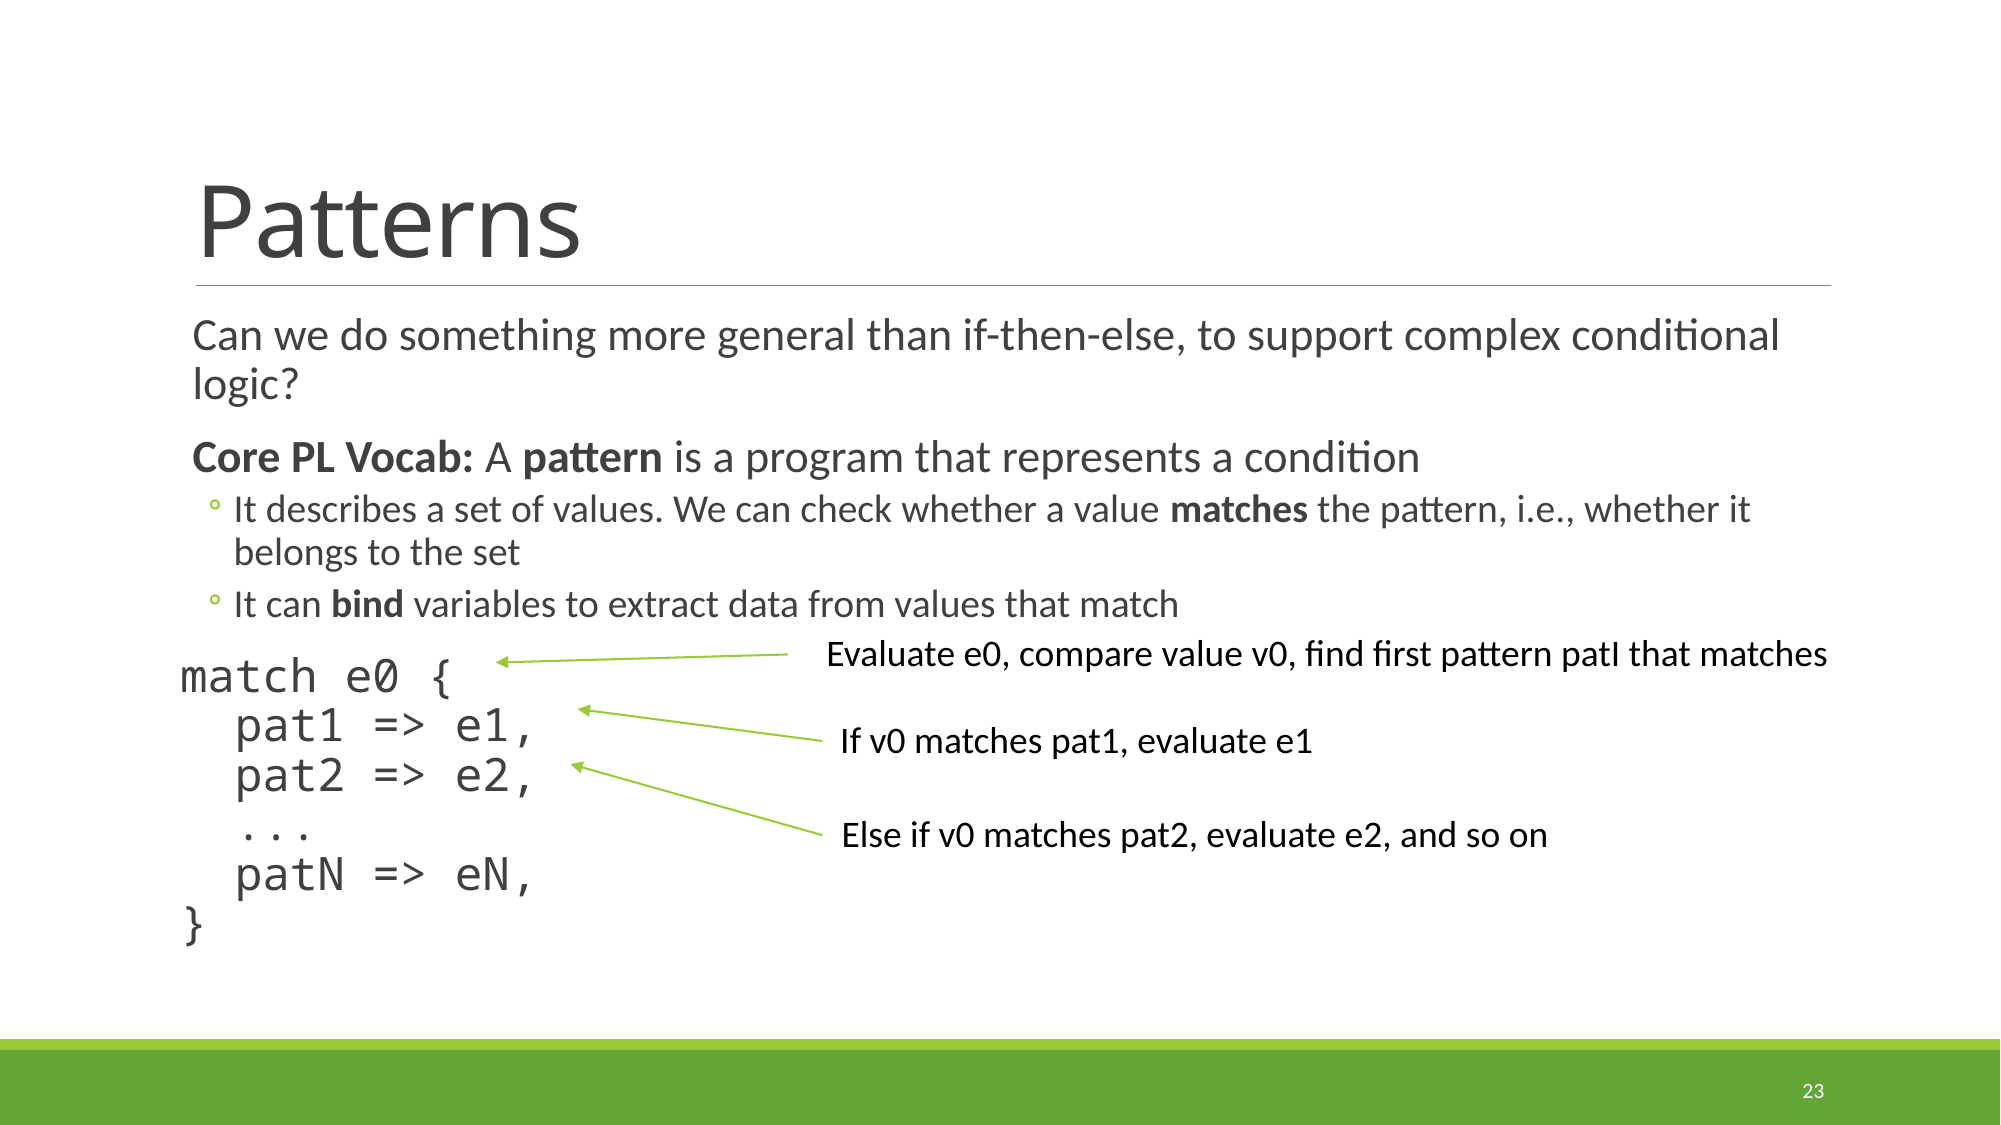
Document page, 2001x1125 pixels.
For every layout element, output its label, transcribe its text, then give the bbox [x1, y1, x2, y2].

slide_number 23 [1624, 1059, 1840, 1120]
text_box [569, 763, 824, 836]
title Patterns [180, 47, 1830, 285]
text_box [495, 653, 789, 663]
text_box Else if v0 matches pat2, evaluate e2, and so on [826, 803, 1565, 863]
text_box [577, 708, 824, 742]
list Can we do something more general than if-then-else, to support complex conditional logic? Core PL Vocab: A pattern is a program that represents a condition It describes a set of values. We can check whether a value matches the pattern, i.e., whether it belongs to the set It can bind variables to extract data from values that match match e0 { pat1 => e1, pat2 => e2, ... patN => eN, } [180, 302, 1830, 963]
text_box If v0 matches pat1, evaluate e1 [825, 709, 1329, 769]
text_box Evaluate e0, compare value v0, find first pattern patI that matches [811, 622, 1844, 682]
